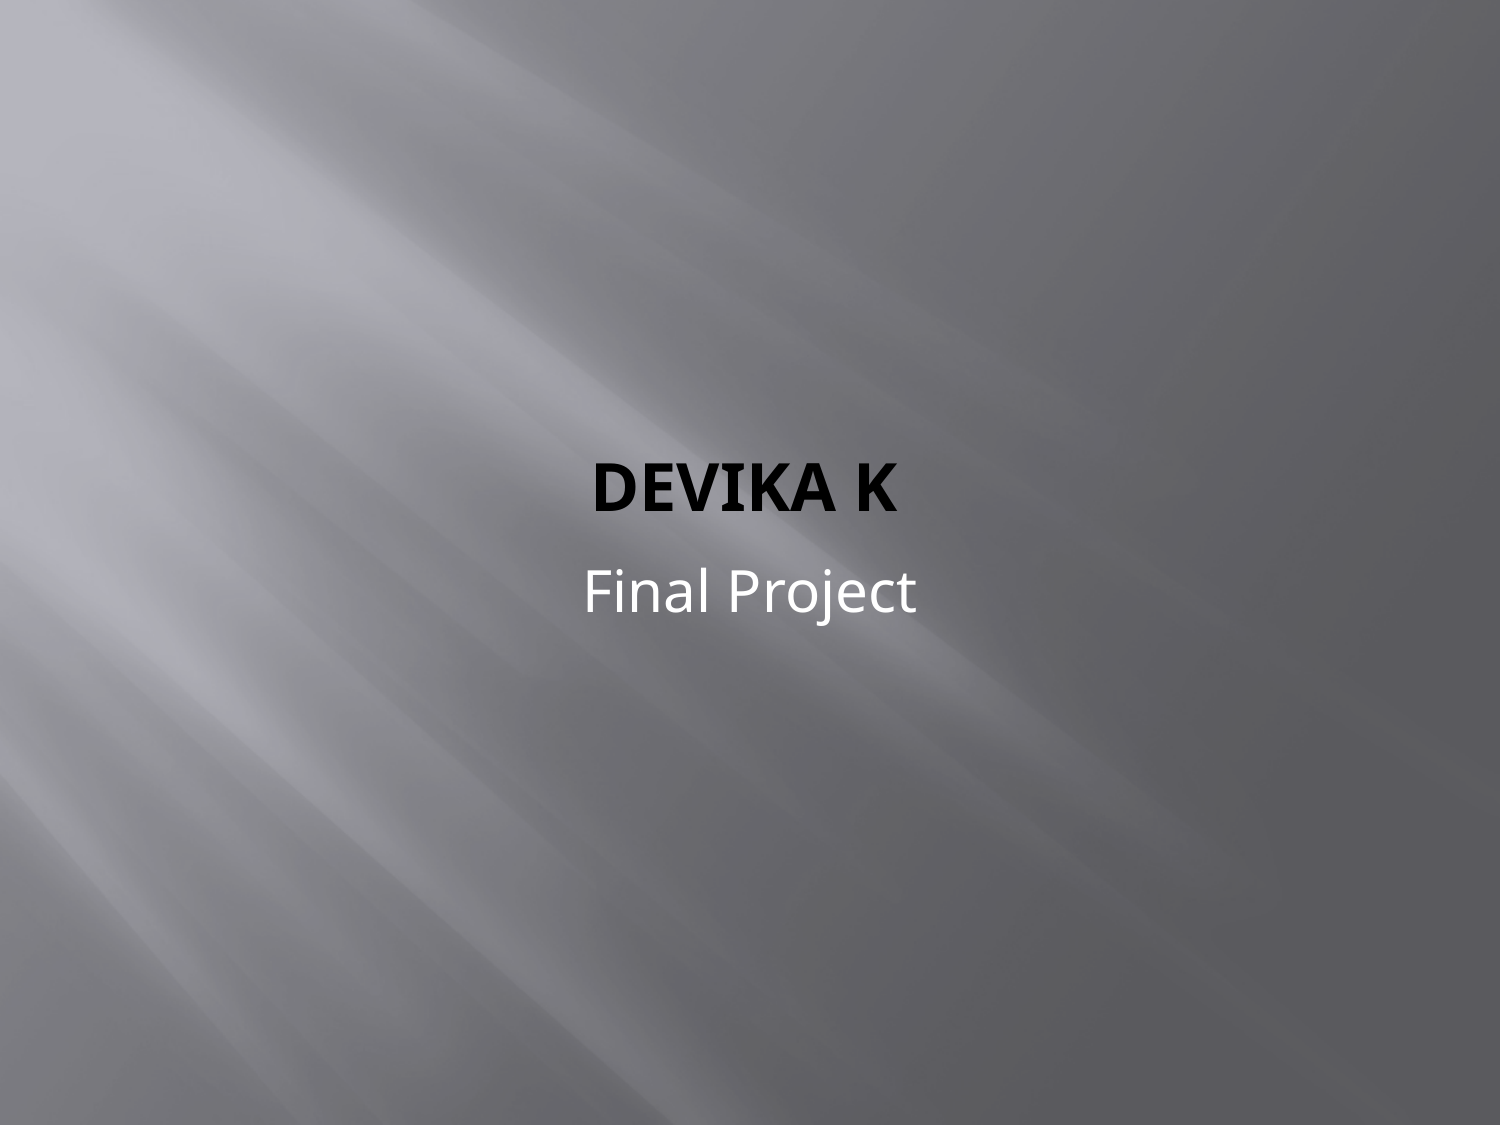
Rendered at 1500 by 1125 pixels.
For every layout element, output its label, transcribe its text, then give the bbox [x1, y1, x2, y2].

subtitle Final Project [225, 546, 1275, 834]
title DEVIKA K [69, 224, 1420, 525]
